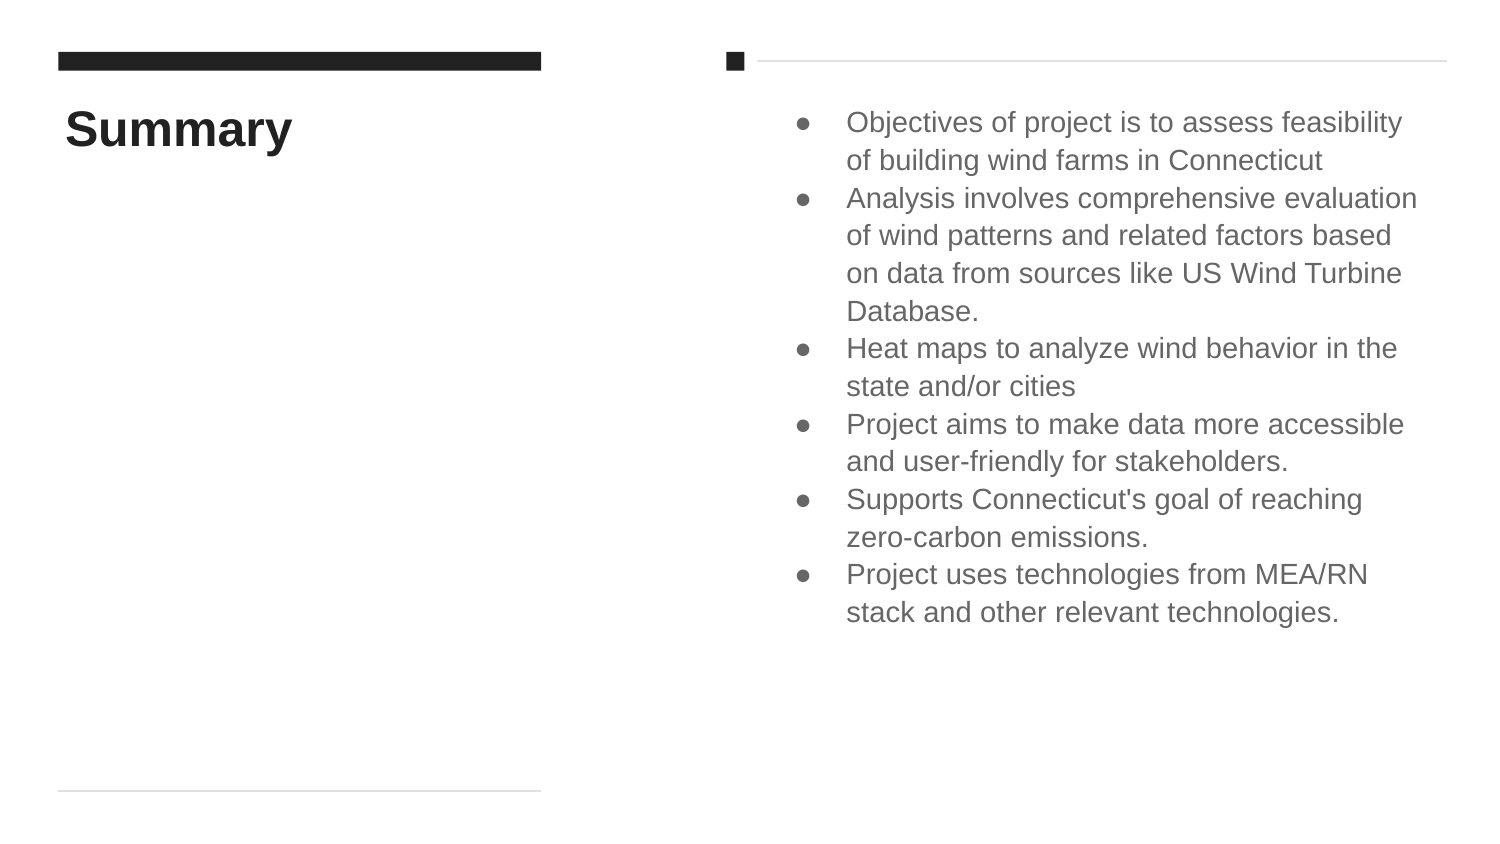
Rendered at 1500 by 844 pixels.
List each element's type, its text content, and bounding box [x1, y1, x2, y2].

title Summary [50, 86, 566, 347]
list Objectives of project is to assess feasibility of building wind farms in Connecticut Analysis involves comprehensive evaluation of wind patterns and related factors based on data from sources like US Wind Turbine Database. Heat maps to analyze wind behavior in the state and/or cities Project aims to make data more accessible and user-friendly for stakeholders. Supports Connecticut's goal of reaching zero-carbon emissions. Project uses technologies from MEA/RN stack and other relevant technologies. [756, 86, 1447, 746]
